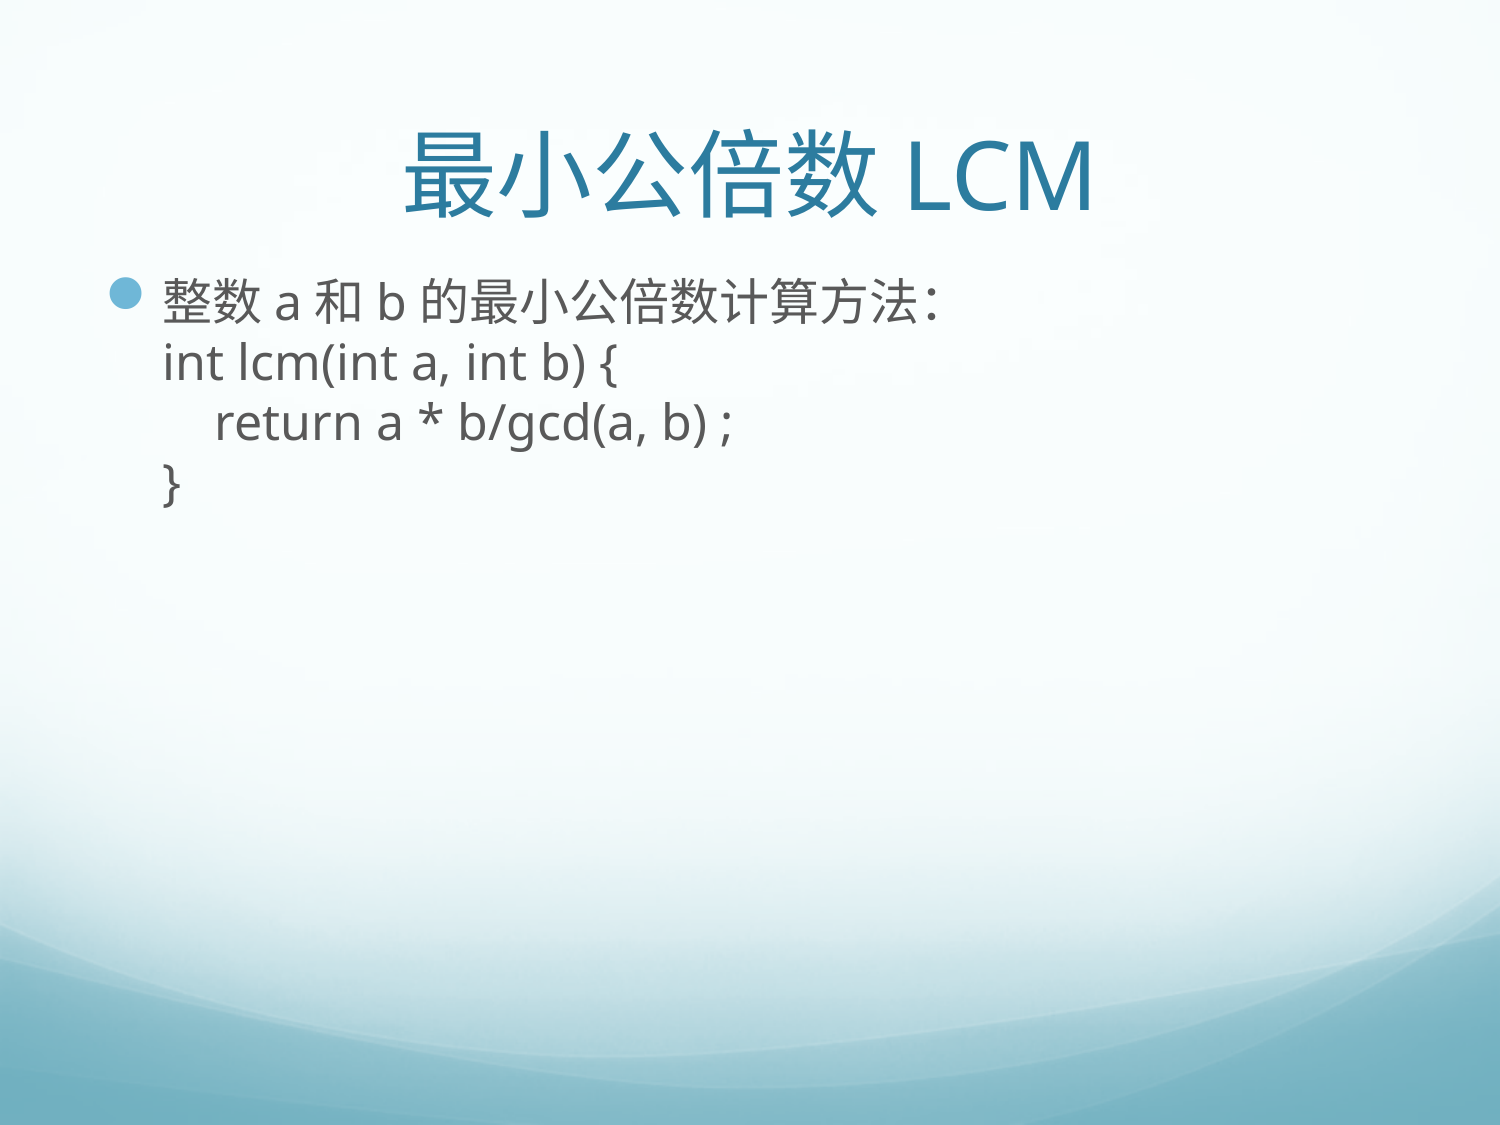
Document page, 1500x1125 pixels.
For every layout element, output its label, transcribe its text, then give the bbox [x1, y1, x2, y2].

title 最小公倍数LCM [90, 17, 1410, 237]
list 整数a和b的最小公倍数计算方法： int lcm(int a, int b) { return a * b/gcd(a, b) ; } [90, 262, 1410, 975]
